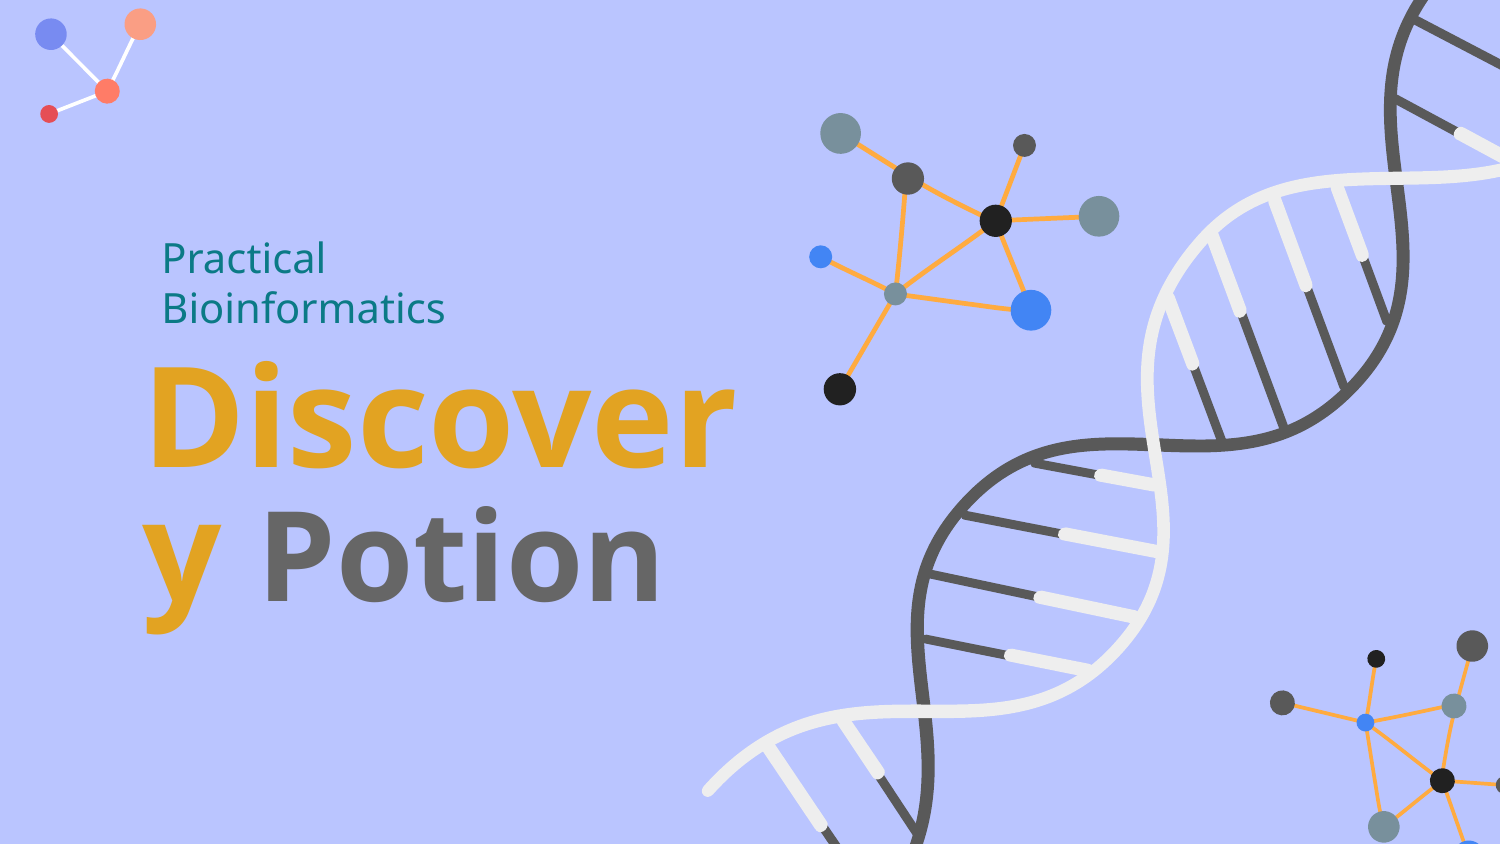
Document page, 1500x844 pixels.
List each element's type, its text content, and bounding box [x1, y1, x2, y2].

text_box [1032, 0, 1299, 844]
title Discovery Potion [127, 337, 780, 652]
subtitle Practical Bioinformatics [146, 217, 609, 302]
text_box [817, 103, 1111, 415]
